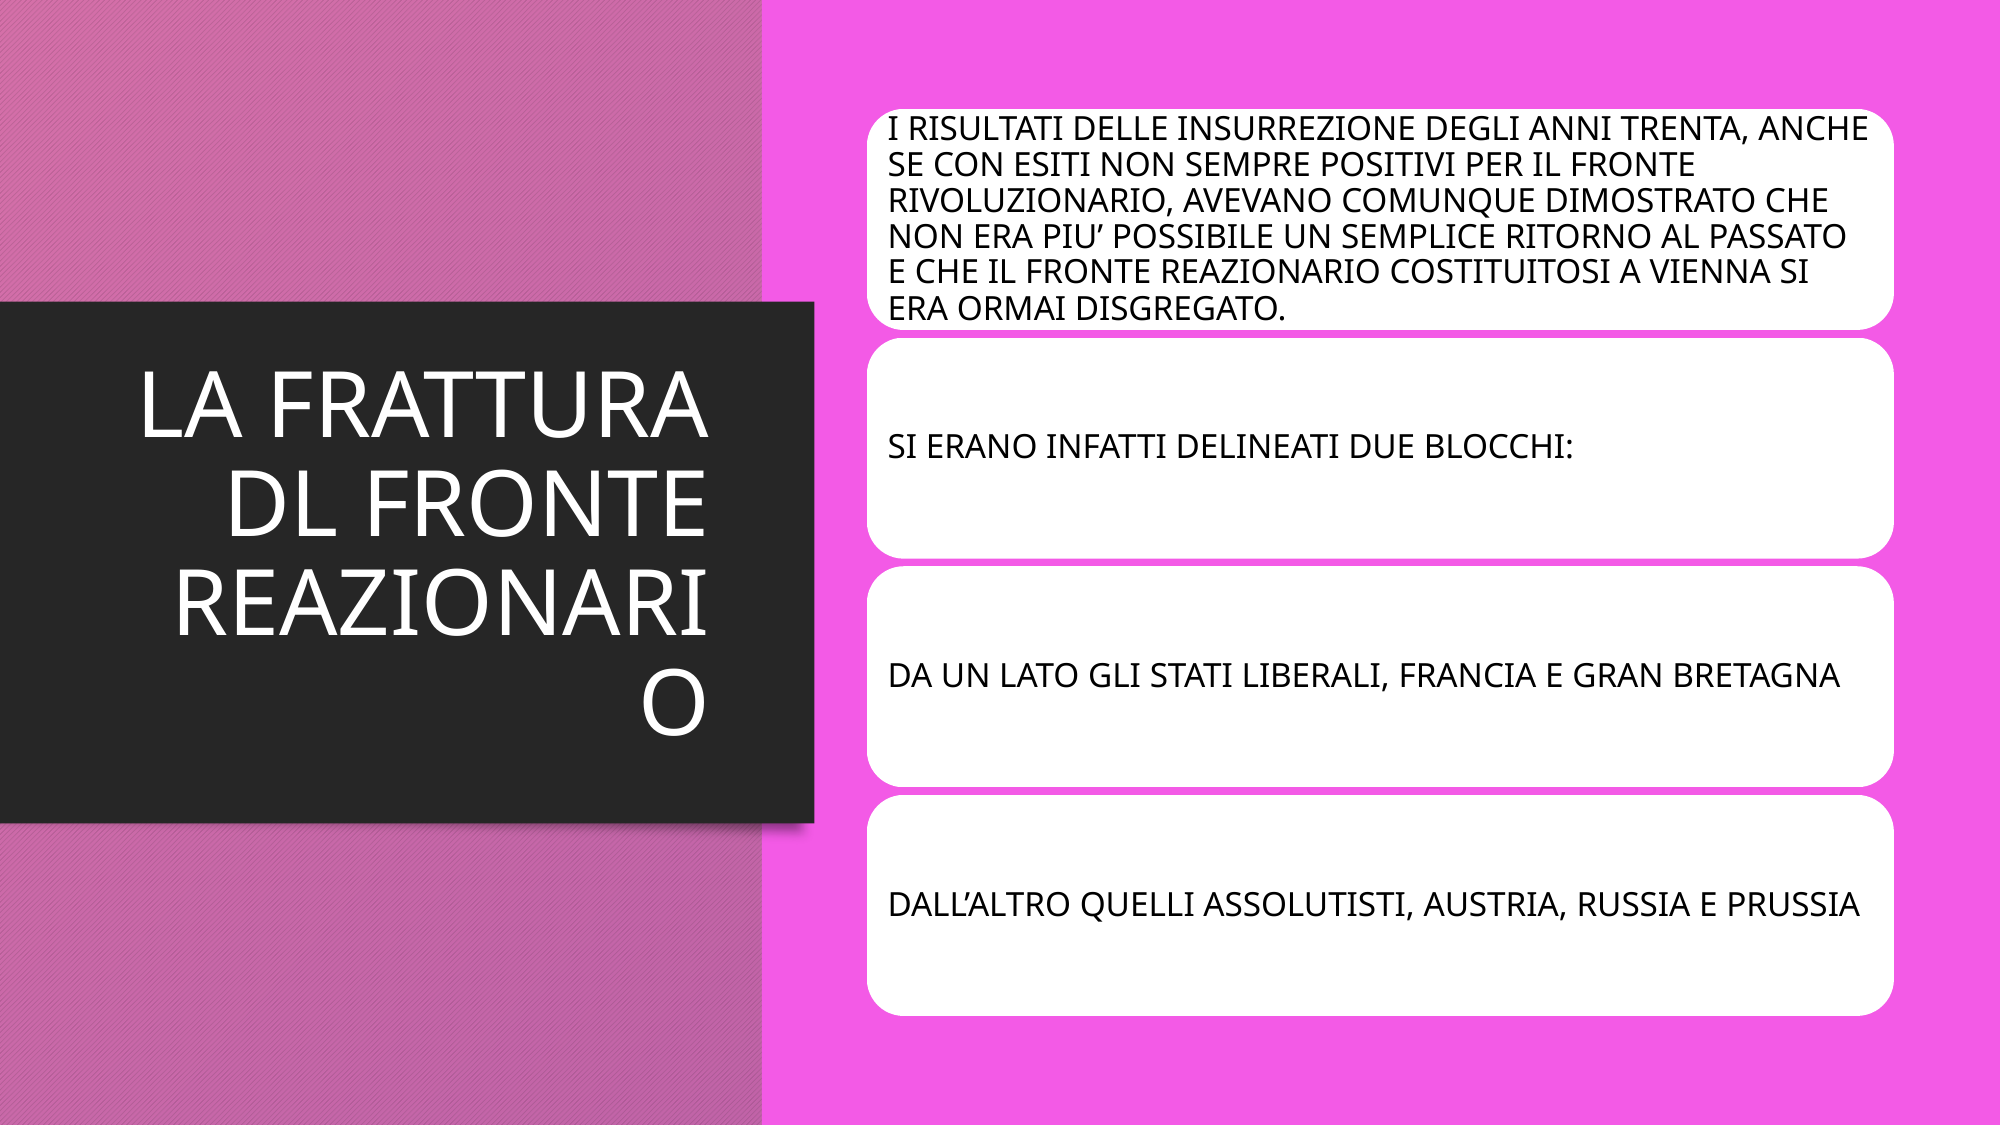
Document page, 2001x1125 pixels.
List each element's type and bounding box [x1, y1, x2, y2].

picture [0, 0, 2000, 1125]
text_box [866, 108, 1895, 1017]
